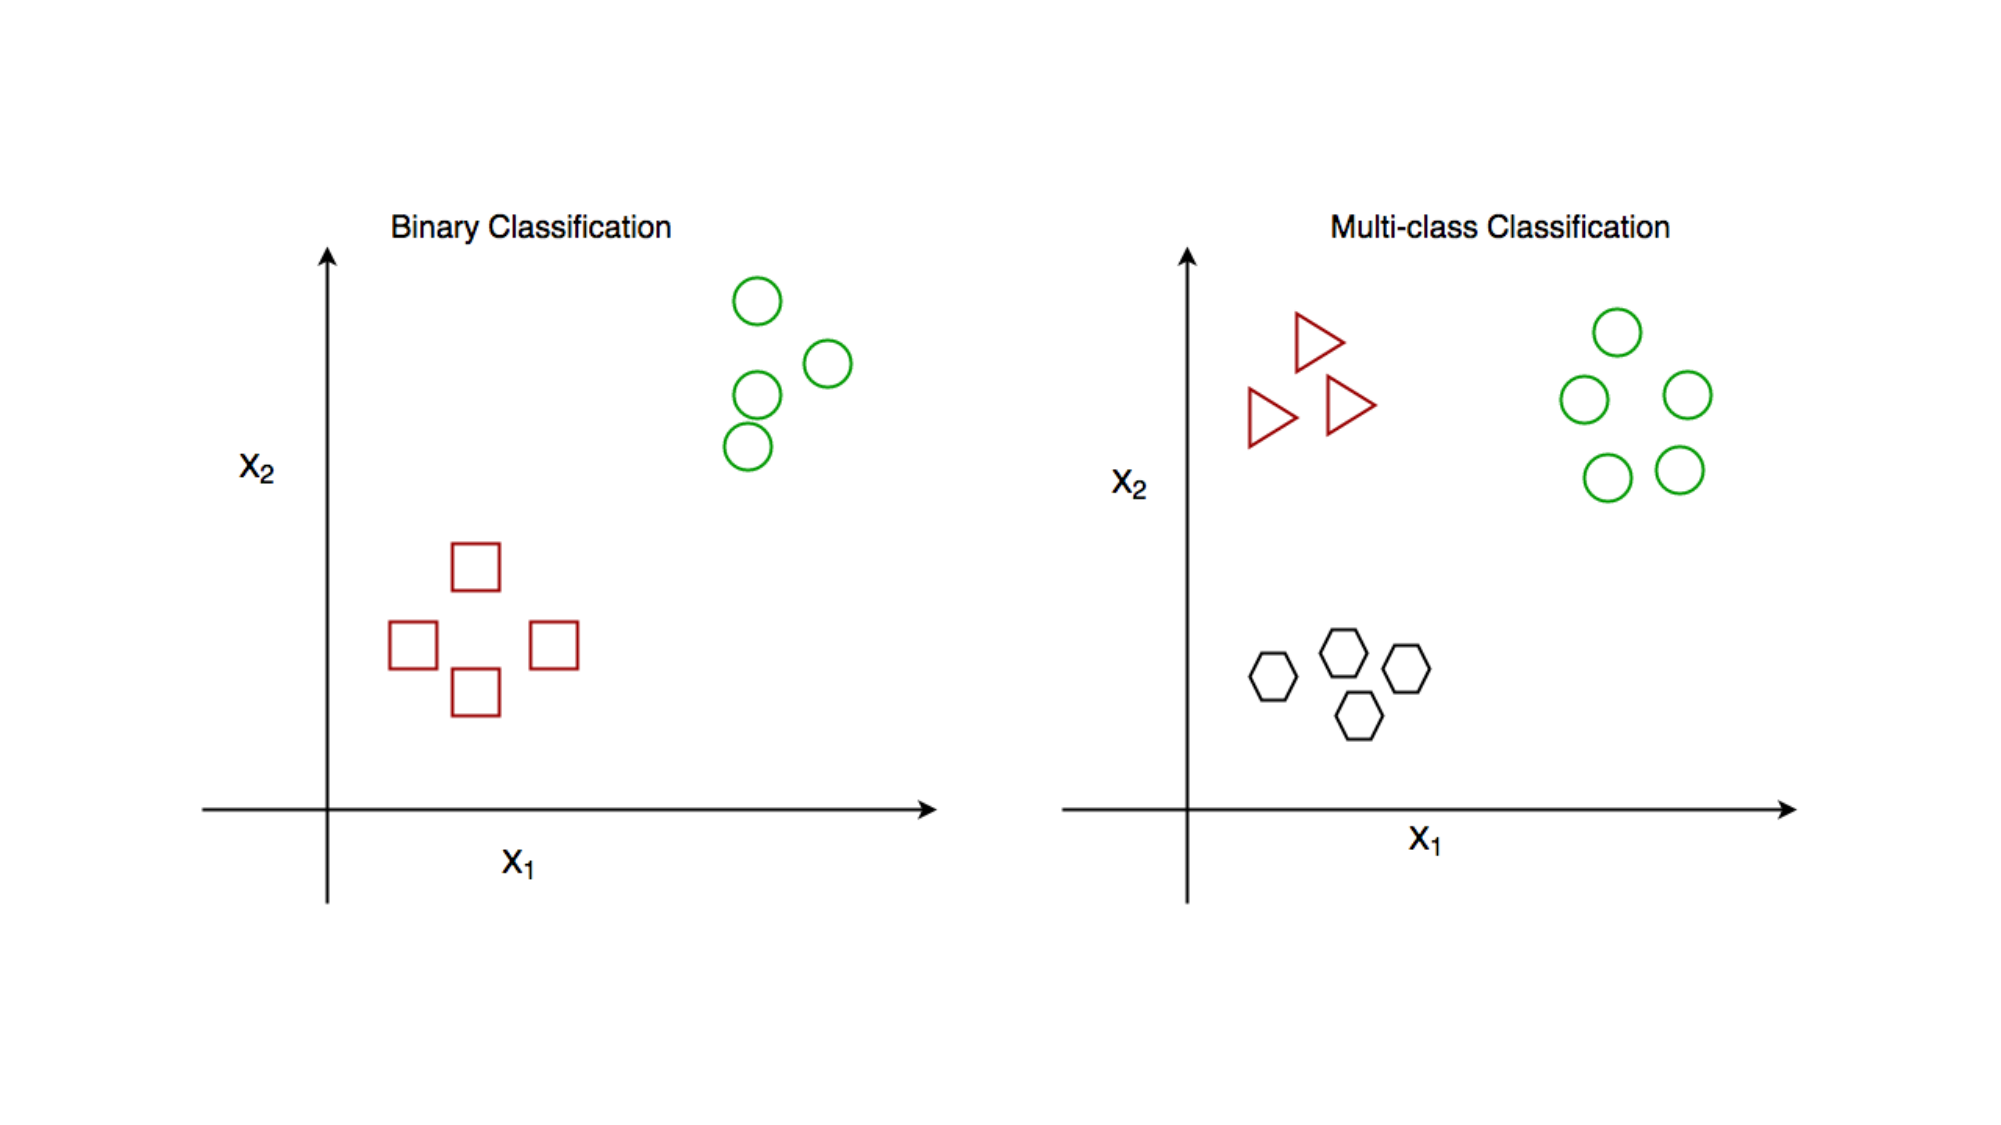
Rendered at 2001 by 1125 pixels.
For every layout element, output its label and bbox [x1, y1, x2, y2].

picture [158, 174, 1842, 950]
